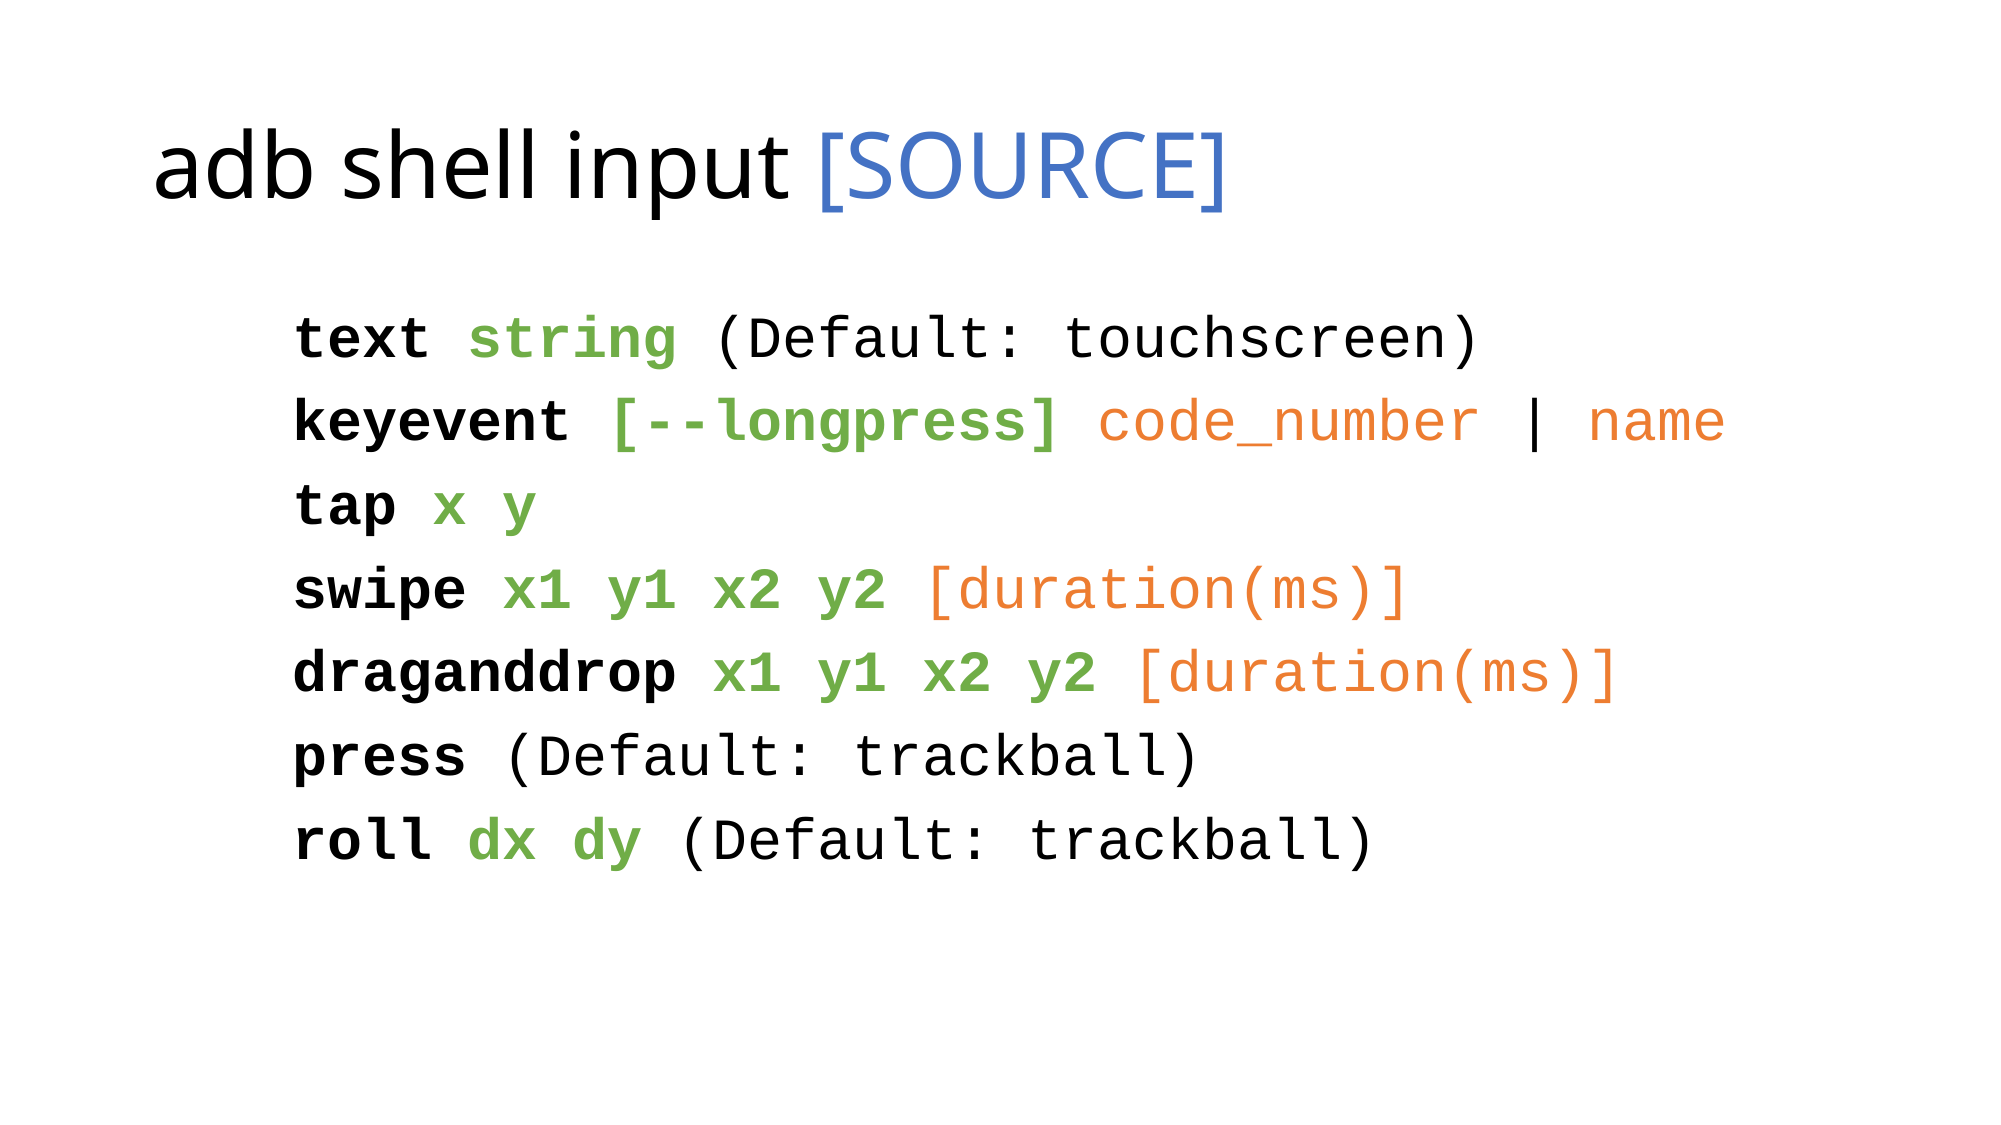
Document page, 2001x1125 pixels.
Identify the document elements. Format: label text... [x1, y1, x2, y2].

title adb shell input [SOURCE] [137, 59, 1863, 278]
list text string (Default: touchscreen) keyevent [--longpress] code_number | name tap x y swipe x1 y1 x2 y2 [duration(ms)] draganddrop x1 y1 x2 y2 [duration(ms)] press (Default: trackball) roll dx dy (Default: trackball) [137, 299, 1863, 1014]
